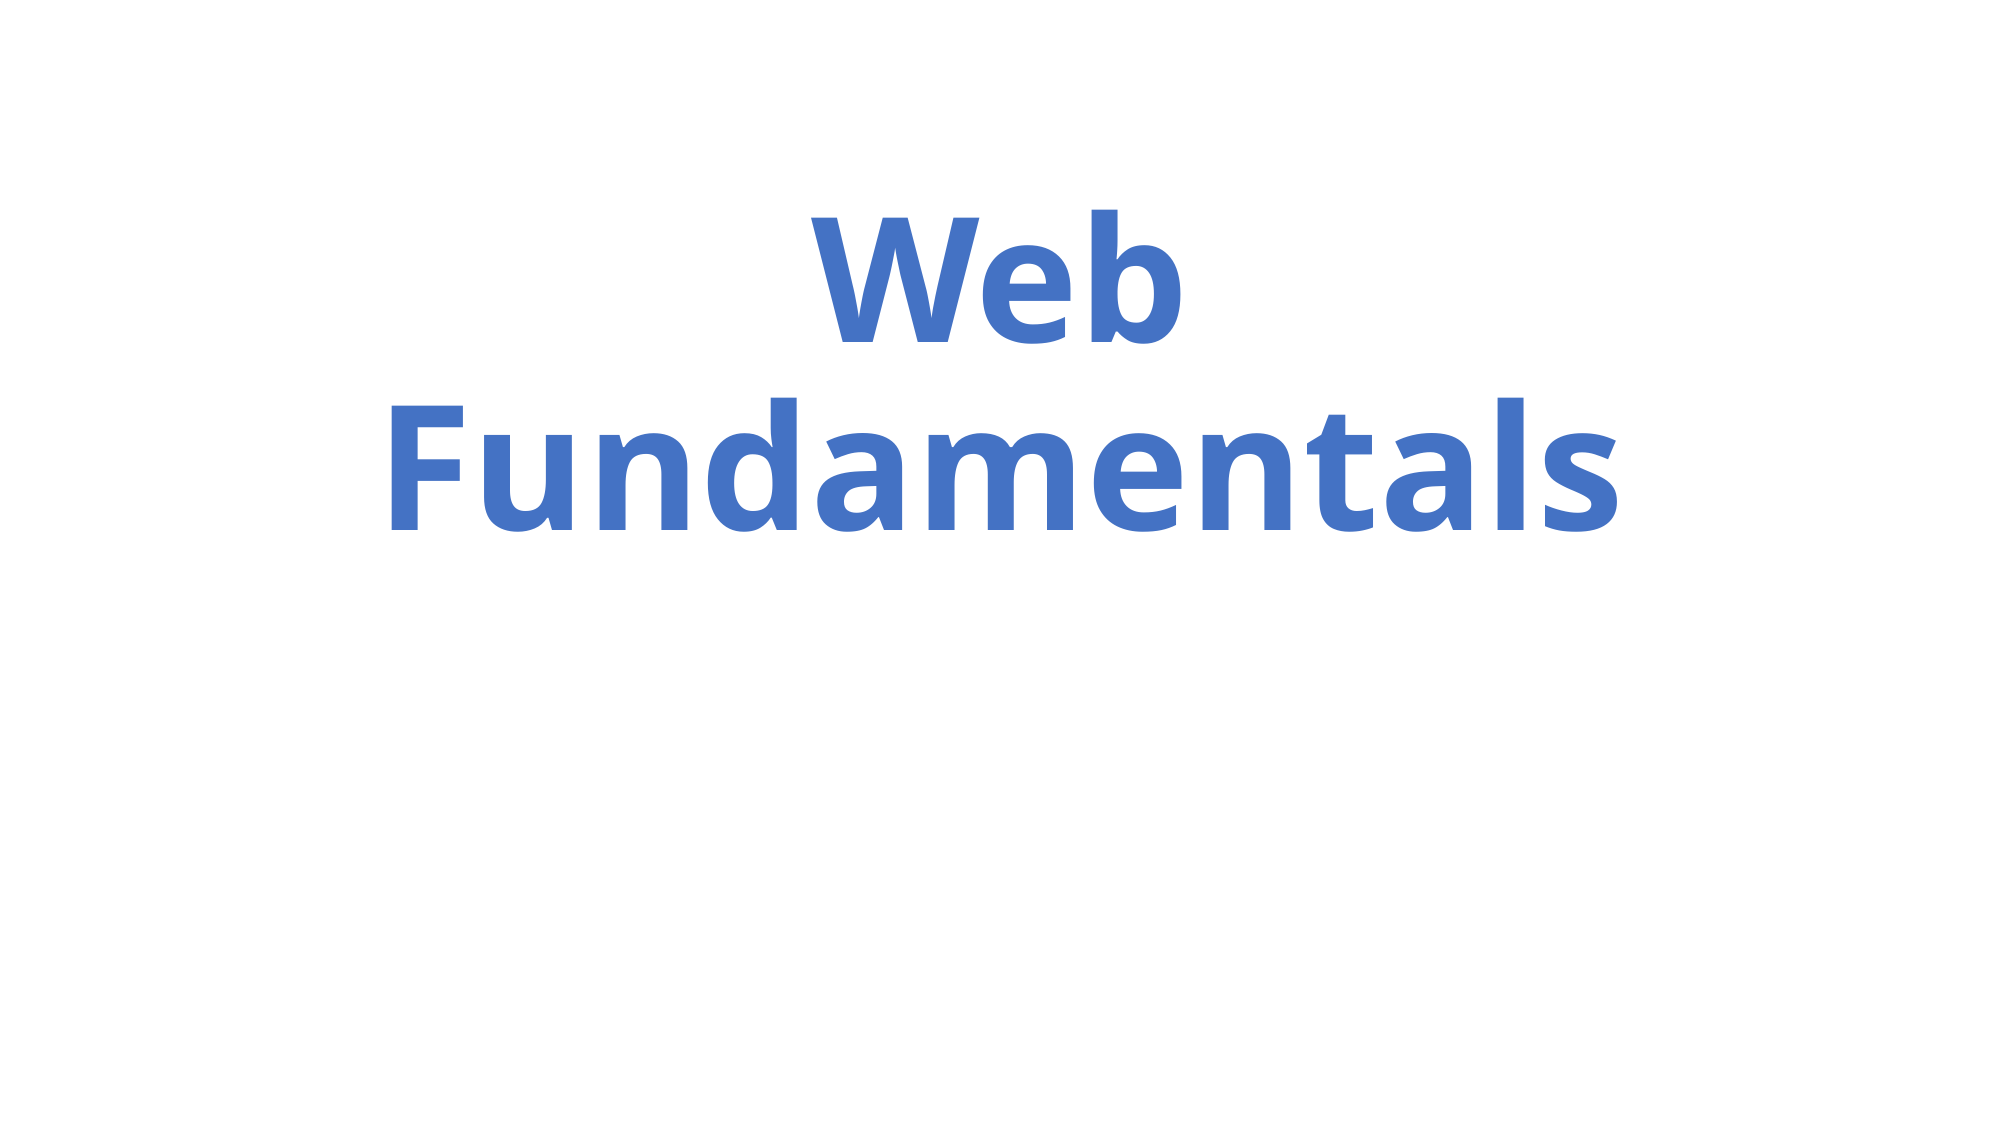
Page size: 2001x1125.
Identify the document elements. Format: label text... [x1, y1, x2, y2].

title Web Fundamentals [249, 184, 1750, 576]
